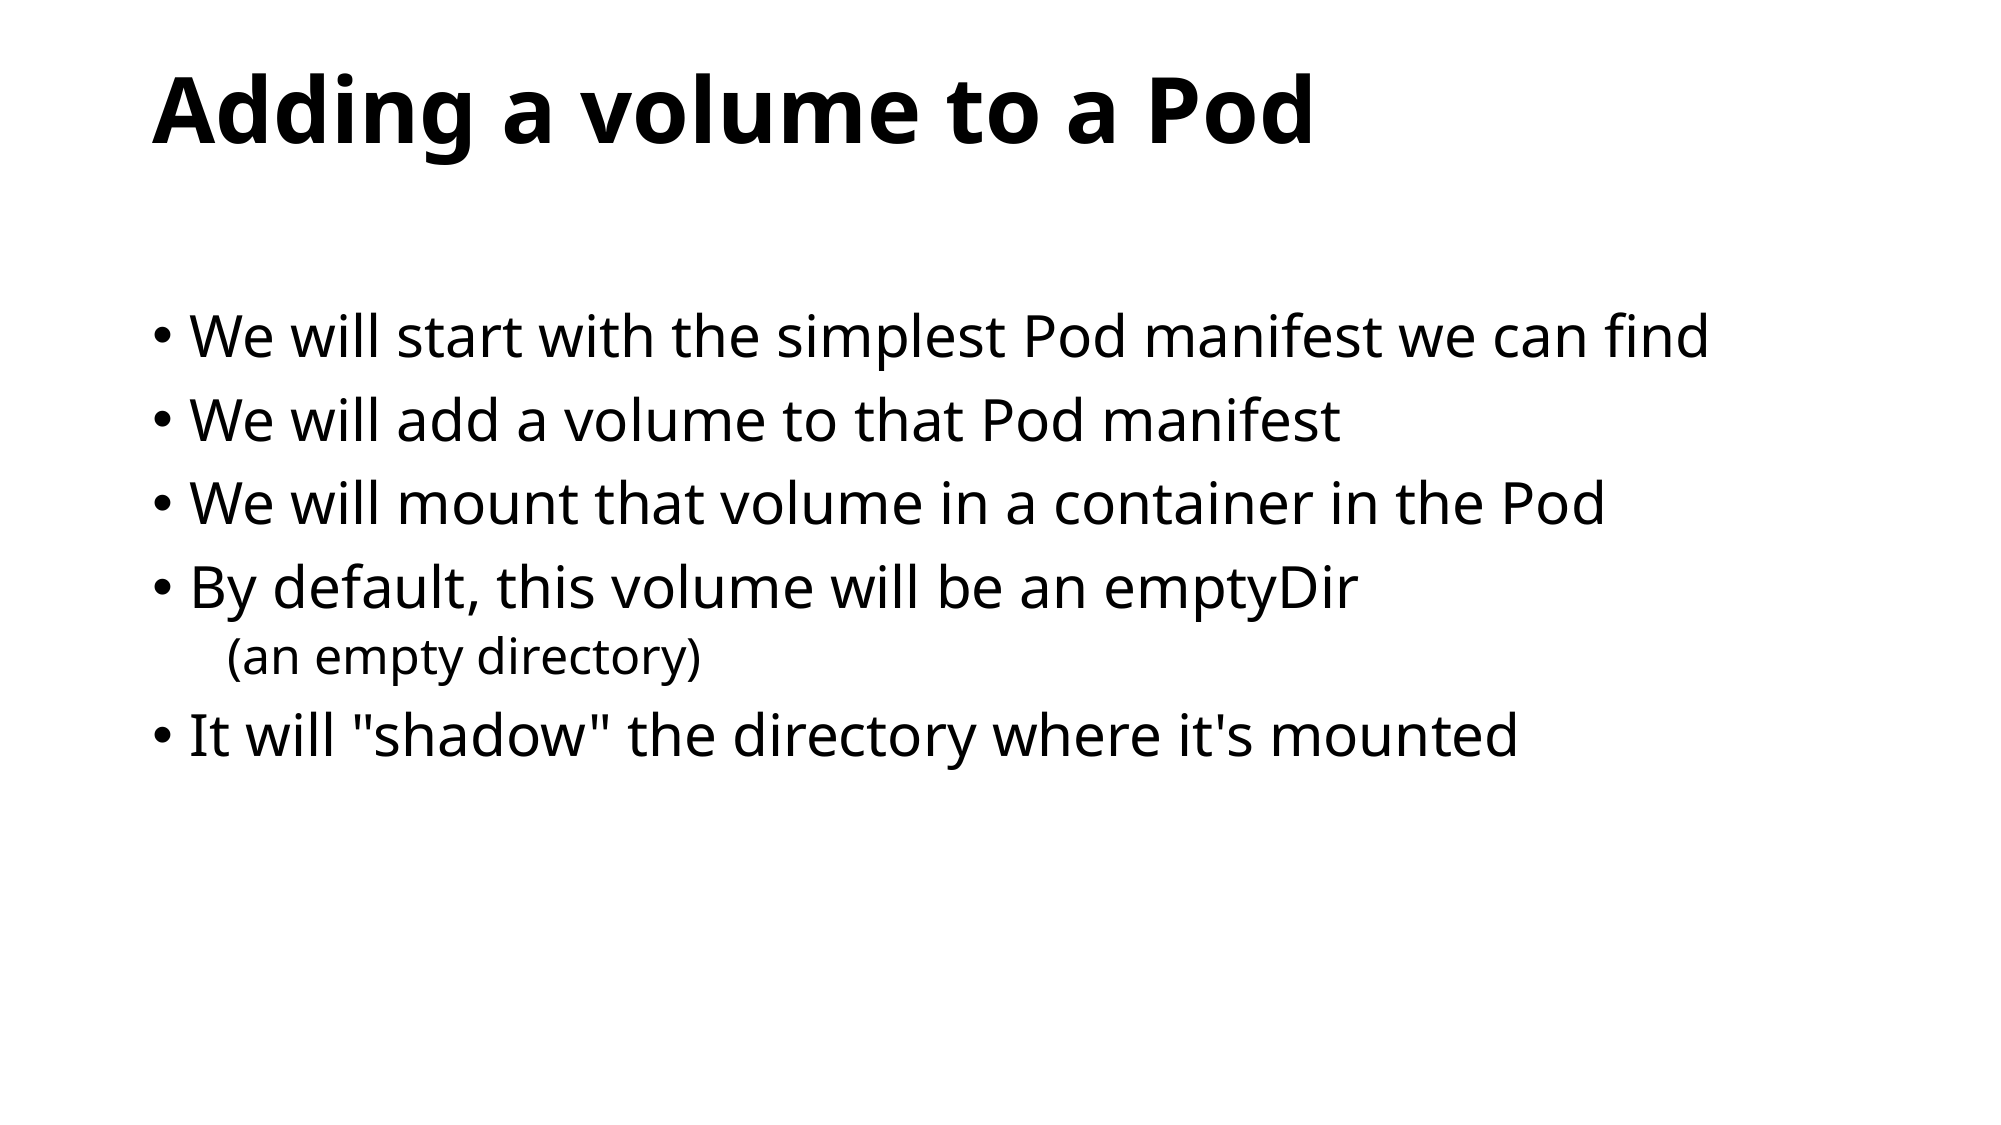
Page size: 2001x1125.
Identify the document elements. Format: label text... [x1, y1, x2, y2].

list We will start with the simplest Pod manifest we can find We will add a volume to that Pod manifest We will mount that volume in a container in the Pod By default, this volume will be an emptyDir (an empty directory) It will "shadow" the directory where it's mounted [137, 299, 1863, 1014]
title Adding a volume to a Pod [137, 59, 1863, 278]
